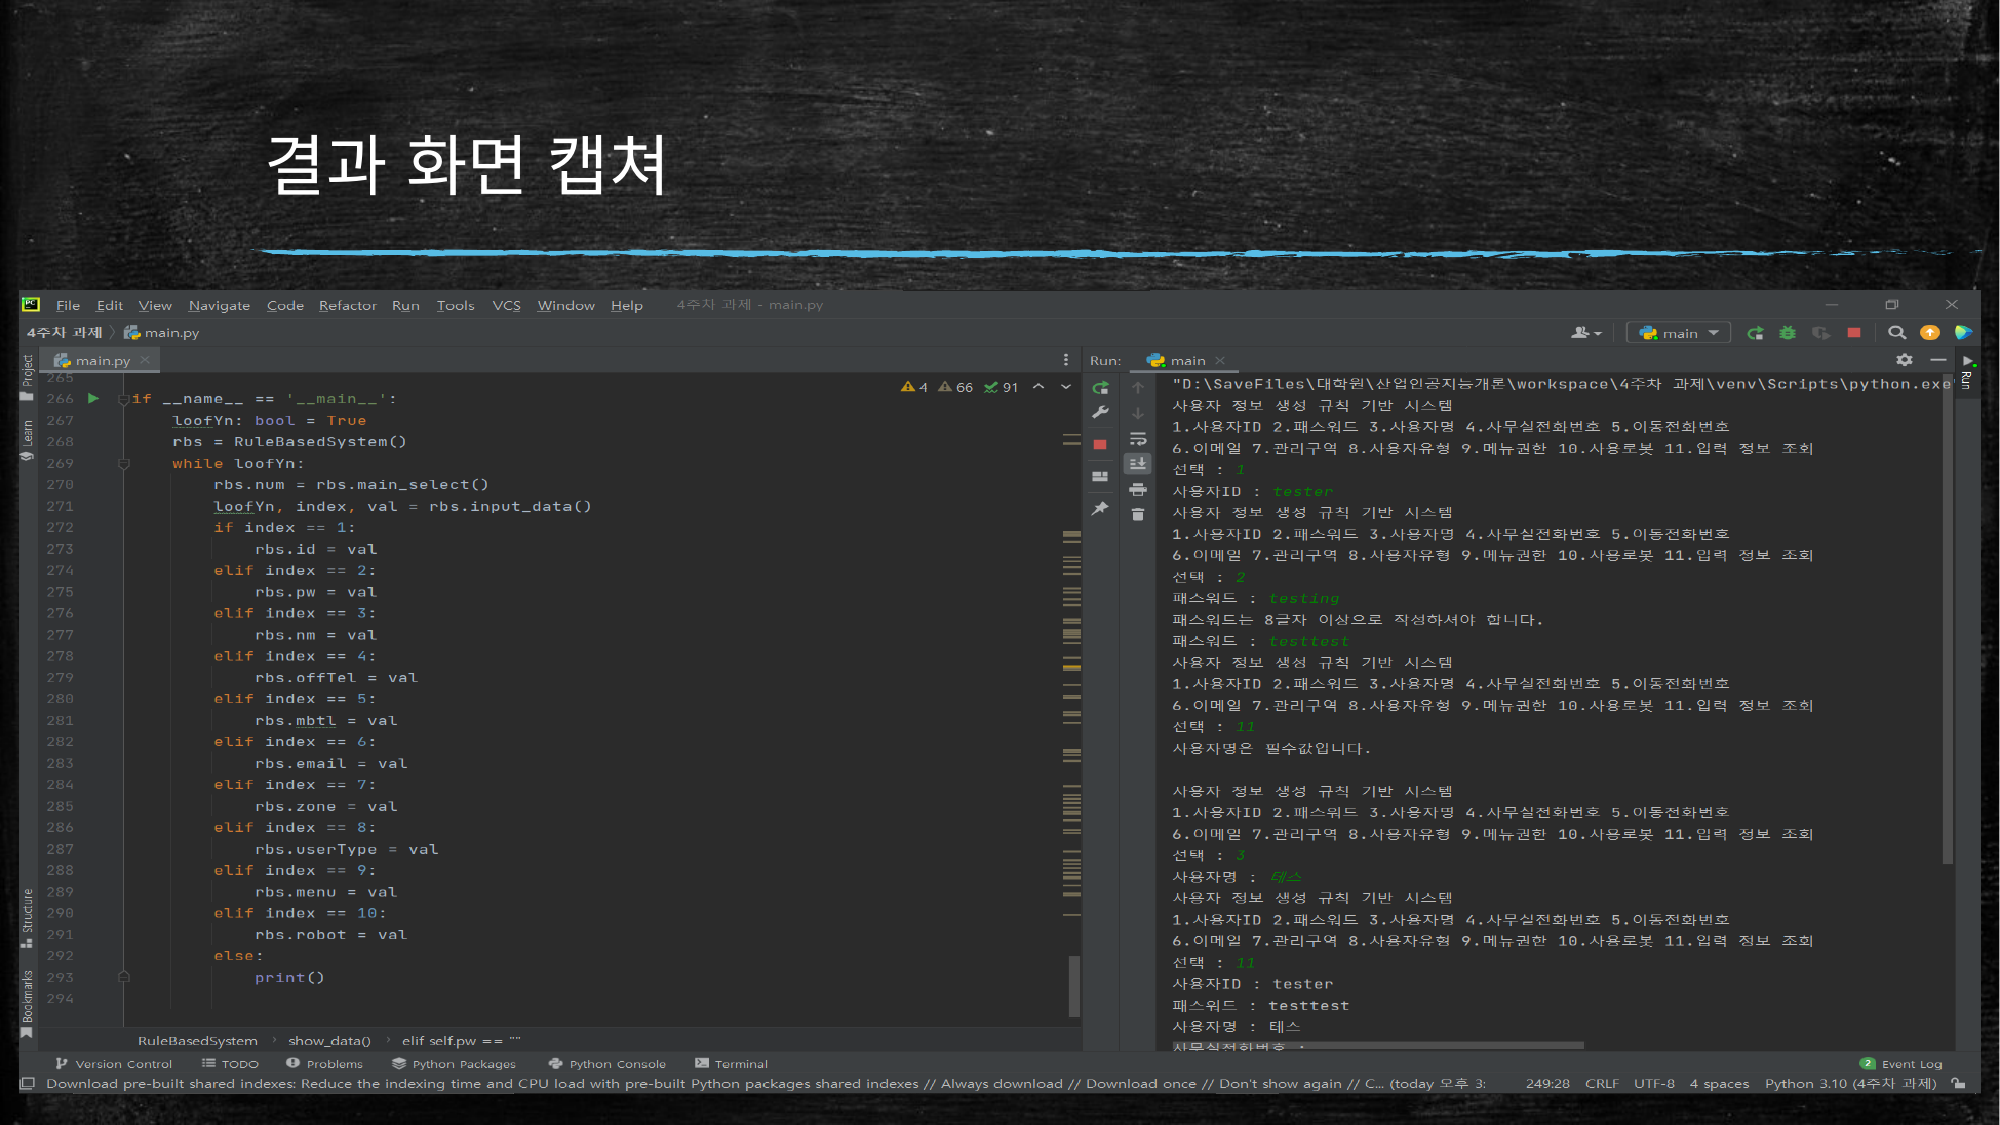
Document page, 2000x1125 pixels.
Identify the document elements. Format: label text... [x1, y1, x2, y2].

picture [19, 290, 1981, 1094]
title 결과 화면 캡쳐 [249, 45, 1750, 213]
